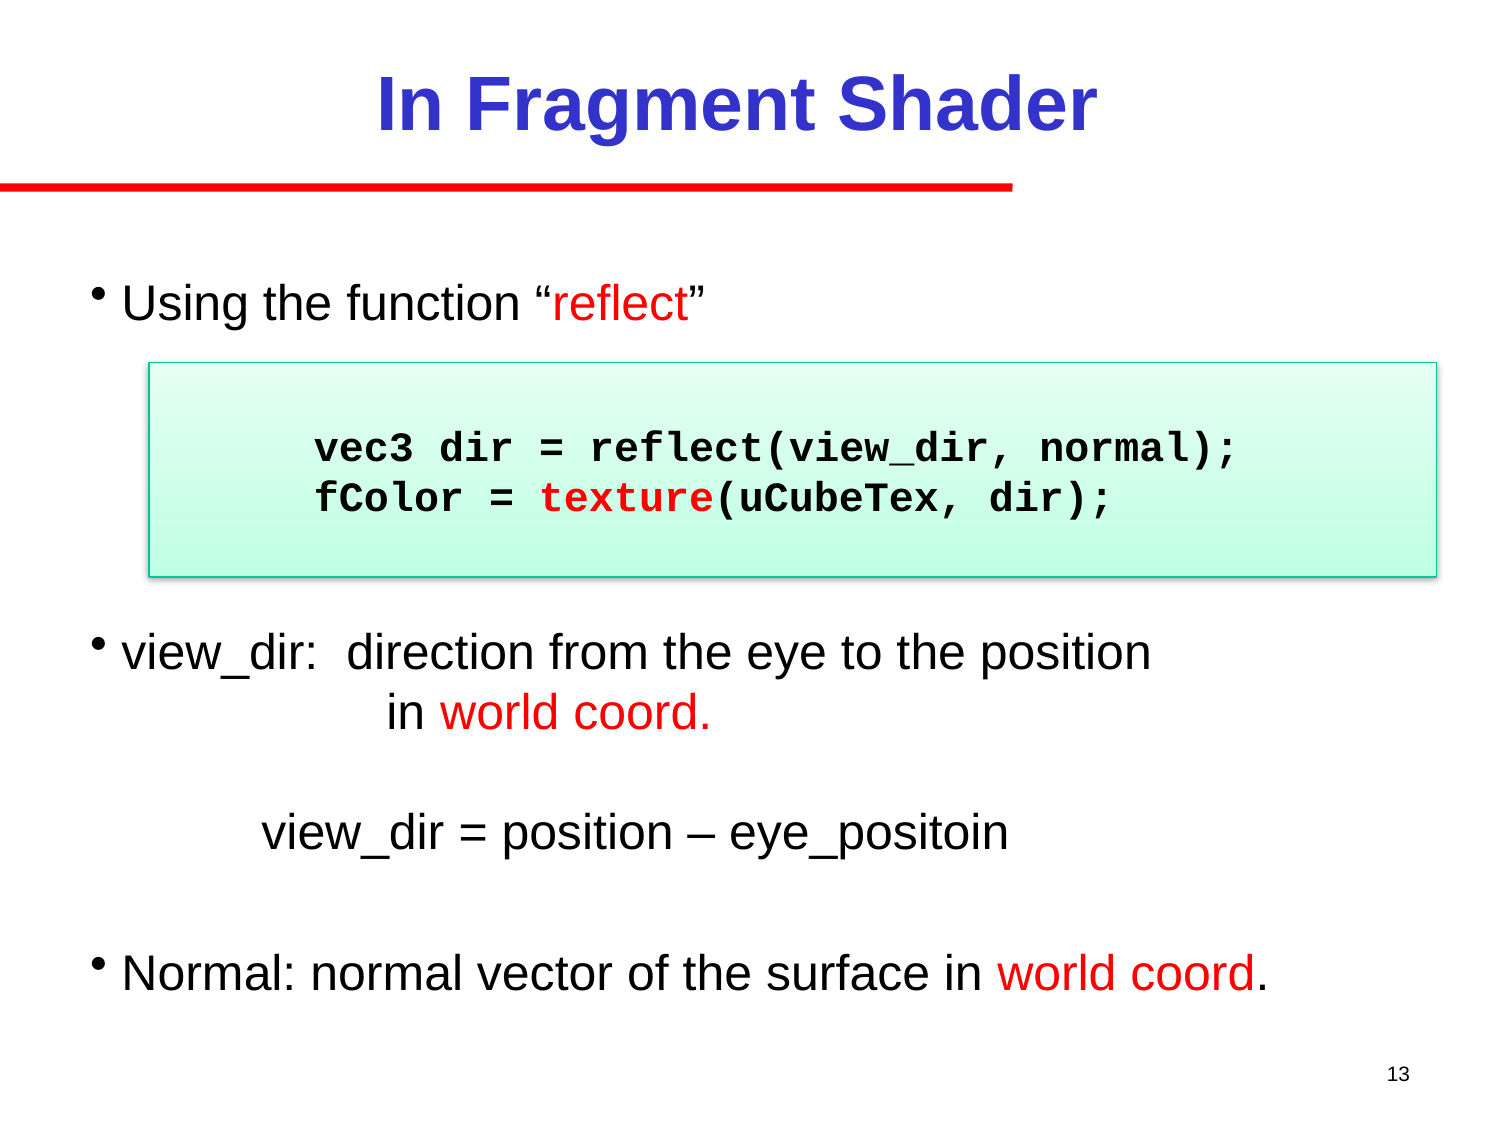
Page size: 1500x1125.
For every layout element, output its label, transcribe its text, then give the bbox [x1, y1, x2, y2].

text_box vec3 dir = reflect(view_dir, normal); fColor = texture(uCubeTex, dir); [148, 362, 1437, 578]
list Using the function “reflect” view_dir: direction from the eye to the position in world coord. view_dir = position – eye_positoin Normal: normal vector of the surface in world coord. [75, 262, 1425, 1005]
title In Fragment Shader [0, 12, 1475, 188]
slide_number 13 [1074, 1042, 1426, 1103]
